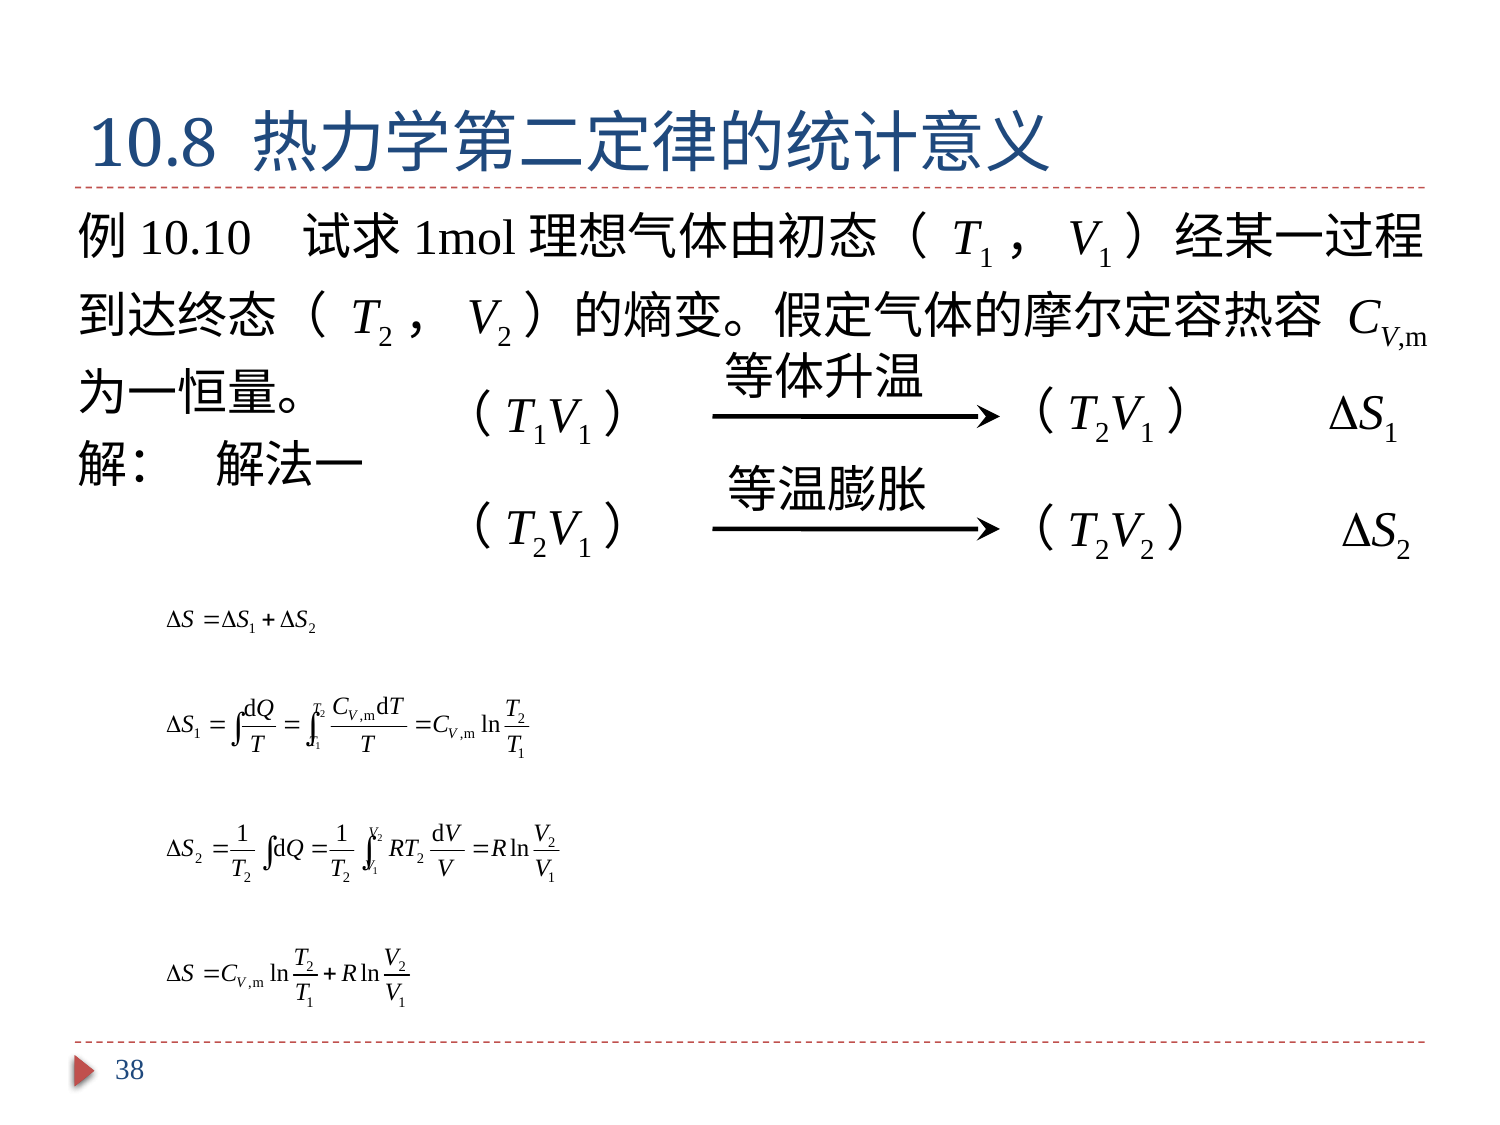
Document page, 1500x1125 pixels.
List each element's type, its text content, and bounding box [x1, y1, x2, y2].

title 10.8 热力学第二定律的统计意义 [75, 37, 1425, 187]
slide_number 38 [100, 1042, 426, 1103]
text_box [162, 941, 415, 1013]
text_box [162, 690, 535, 764]
text_box 解： [62, 424, 193, 500]
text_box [162, 601, 322, 638]
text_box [162, 816, 565, 889]
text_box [437, 337, 1415, 449]
text_box 解法一 [200, 424, 380, 500]
text_box 例10.10 试求1mol理想气体由初态（ T1，V1）经某一过程到达终态（ T2，V2）的熵变。假定气体的摩尔定容热容 CV,m为一恒量。 [62, 187, 1450, 429]
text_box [437, 449, 1428, 565]
